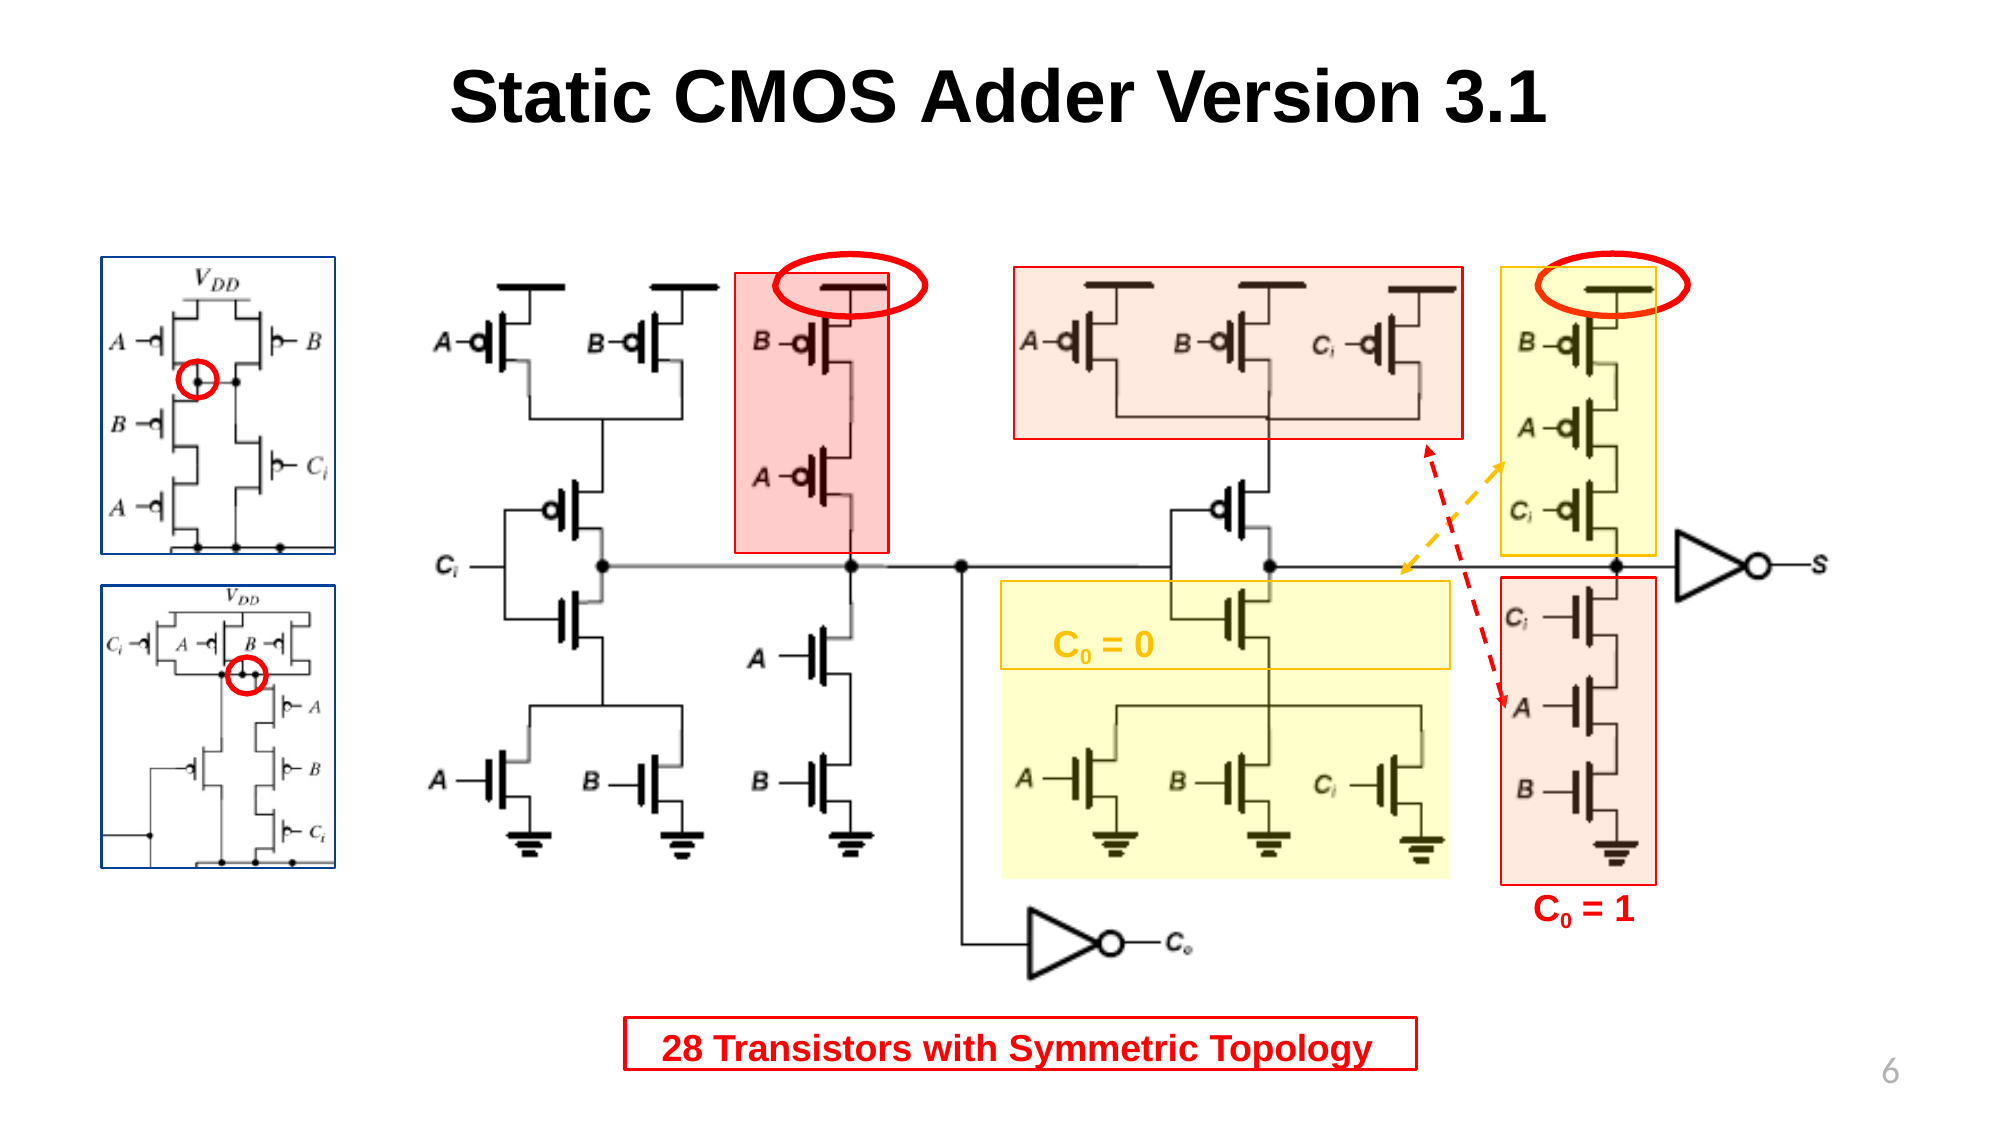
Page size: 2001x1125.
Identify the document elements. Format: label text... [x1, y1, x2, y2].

slide_number 6 [1440, 1046, 1900, 1103]
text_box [377, 238, 1846, 1013]
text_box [99, 255, 1464, 870]
text_box 28 Transistors with Symmetric Topology [625, 1021, 1417, 1070]
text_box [1423, 265, 1658, 886]
title Static CMOS Adder Version 3.1 [447, 45, 1553, 236]
